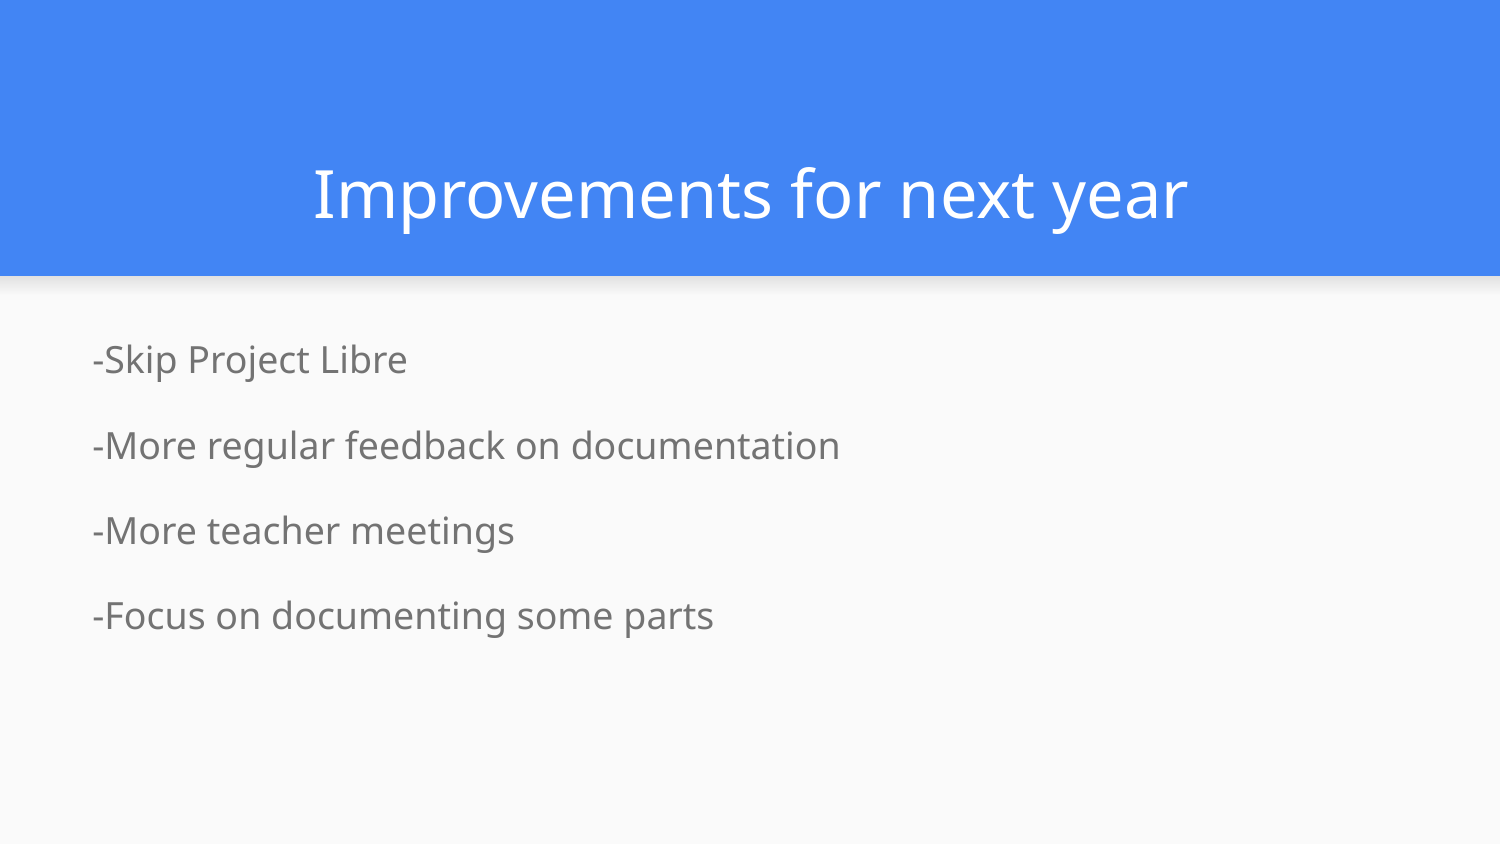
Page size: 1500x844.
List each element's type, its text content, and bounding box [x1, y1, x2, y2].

title Improvements for next year [77, 121, 1427, 248]
list -Skip Project Libre -More regular feedback on documentation -More teacher meetings -Focus on documenting some parts [77, 314, 1427, 760]
